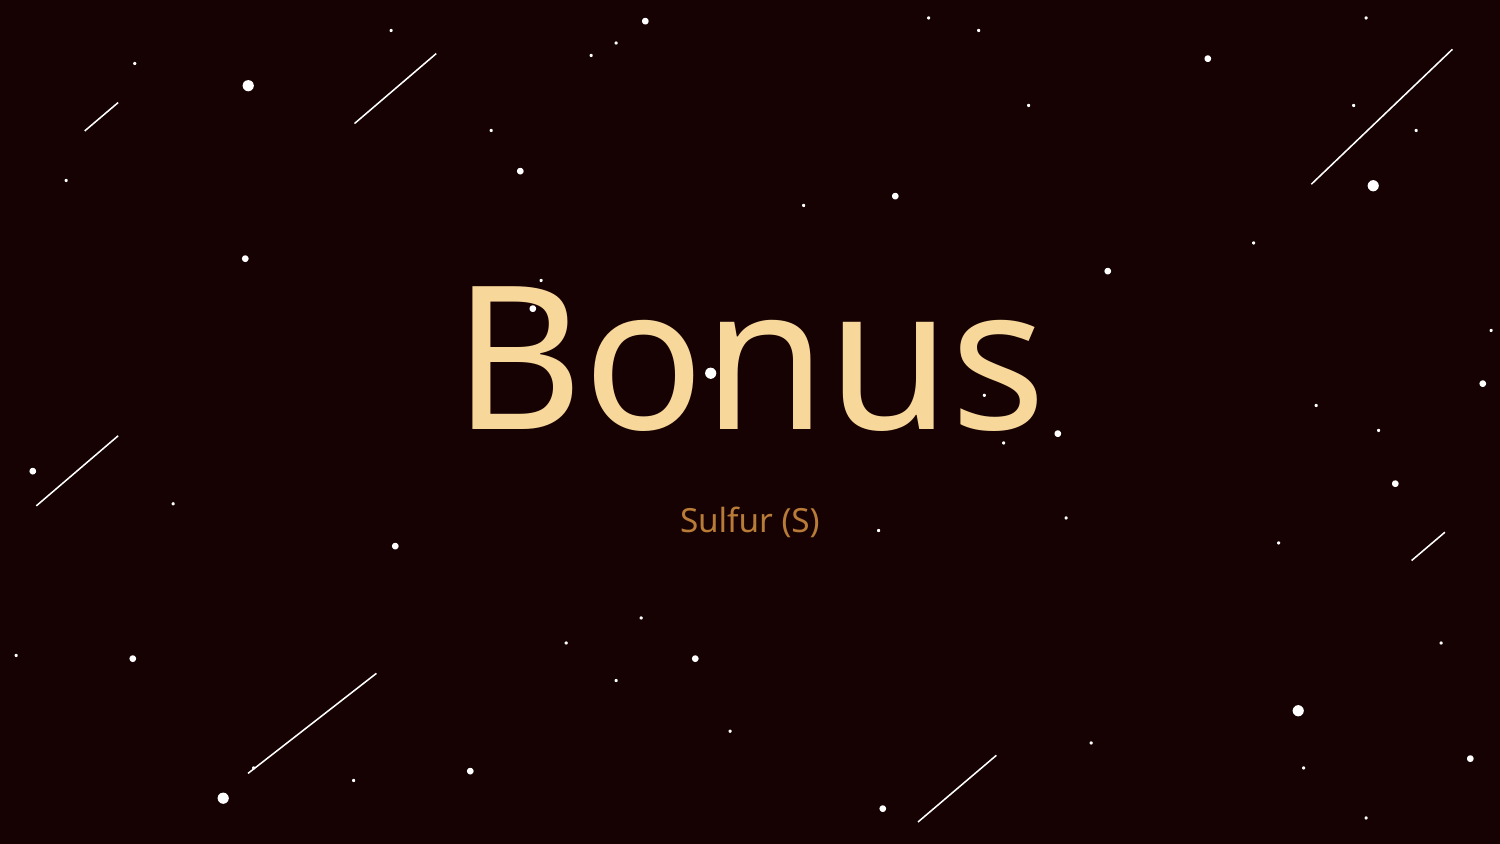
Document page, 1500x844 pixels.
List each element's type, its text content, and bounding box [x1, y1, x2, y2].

subtitle Sulfur (S) [147, 484, 1353, 609]
title Bonus [147, 162, 1353, 484]
